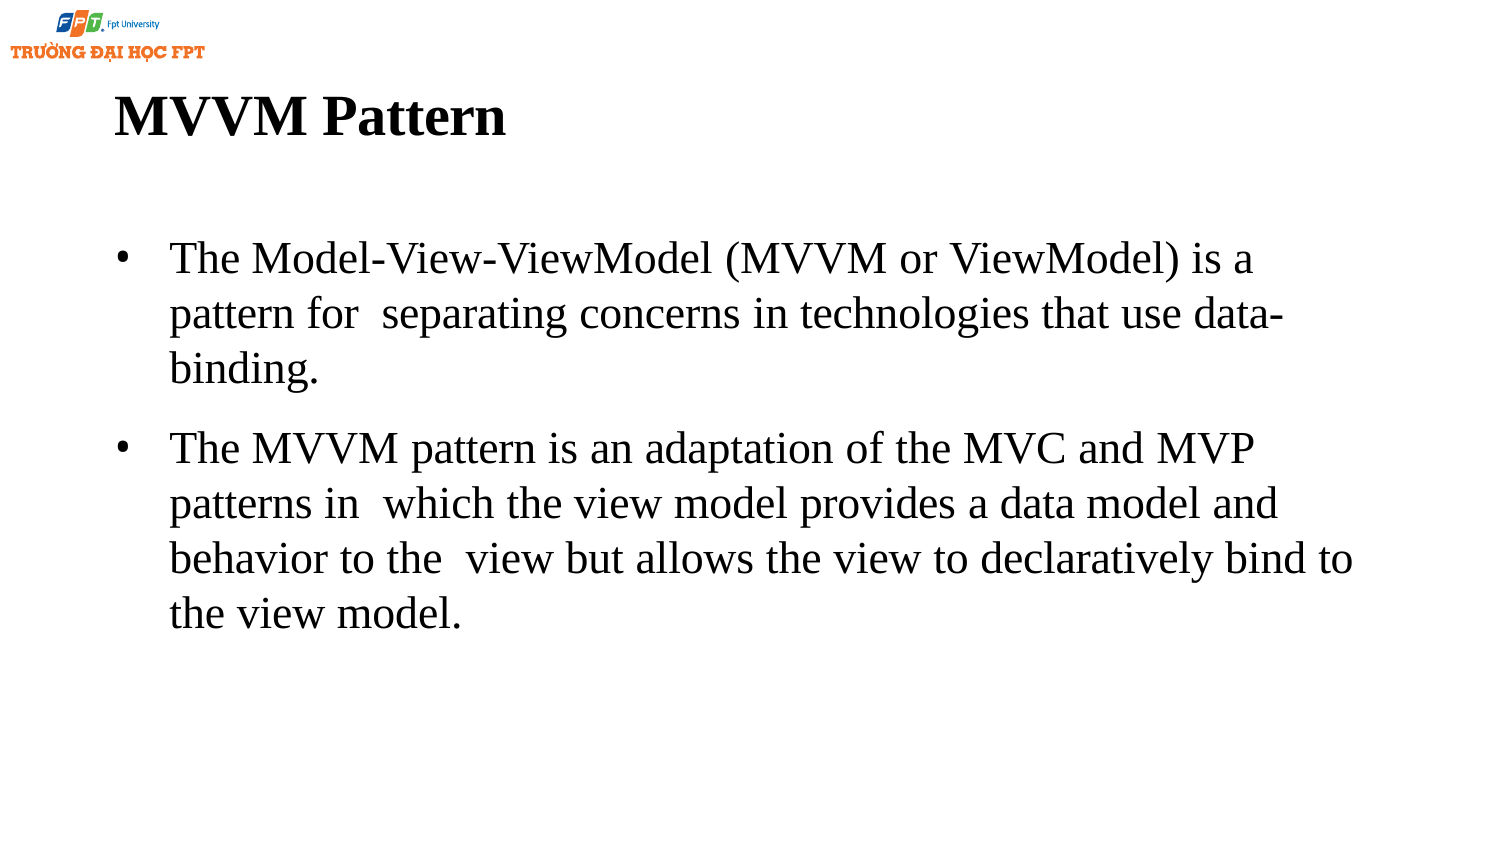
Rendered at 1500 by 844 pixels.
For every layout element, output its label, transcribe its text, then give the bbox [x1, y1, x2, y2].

text_box The Model-View-ViewModel (MVVM or ViewModel) is a pattern for separating concerns in technologies that use data-binding. The MVVM pattern is an adaptation of the MVC and MVP patterns in which the view model provides a data model and behavior to the view but allows the view to declaratively bind to the view model. [112, 220, 1368, 638]
title MVVM Pattern [112, 75, 527, 218]
